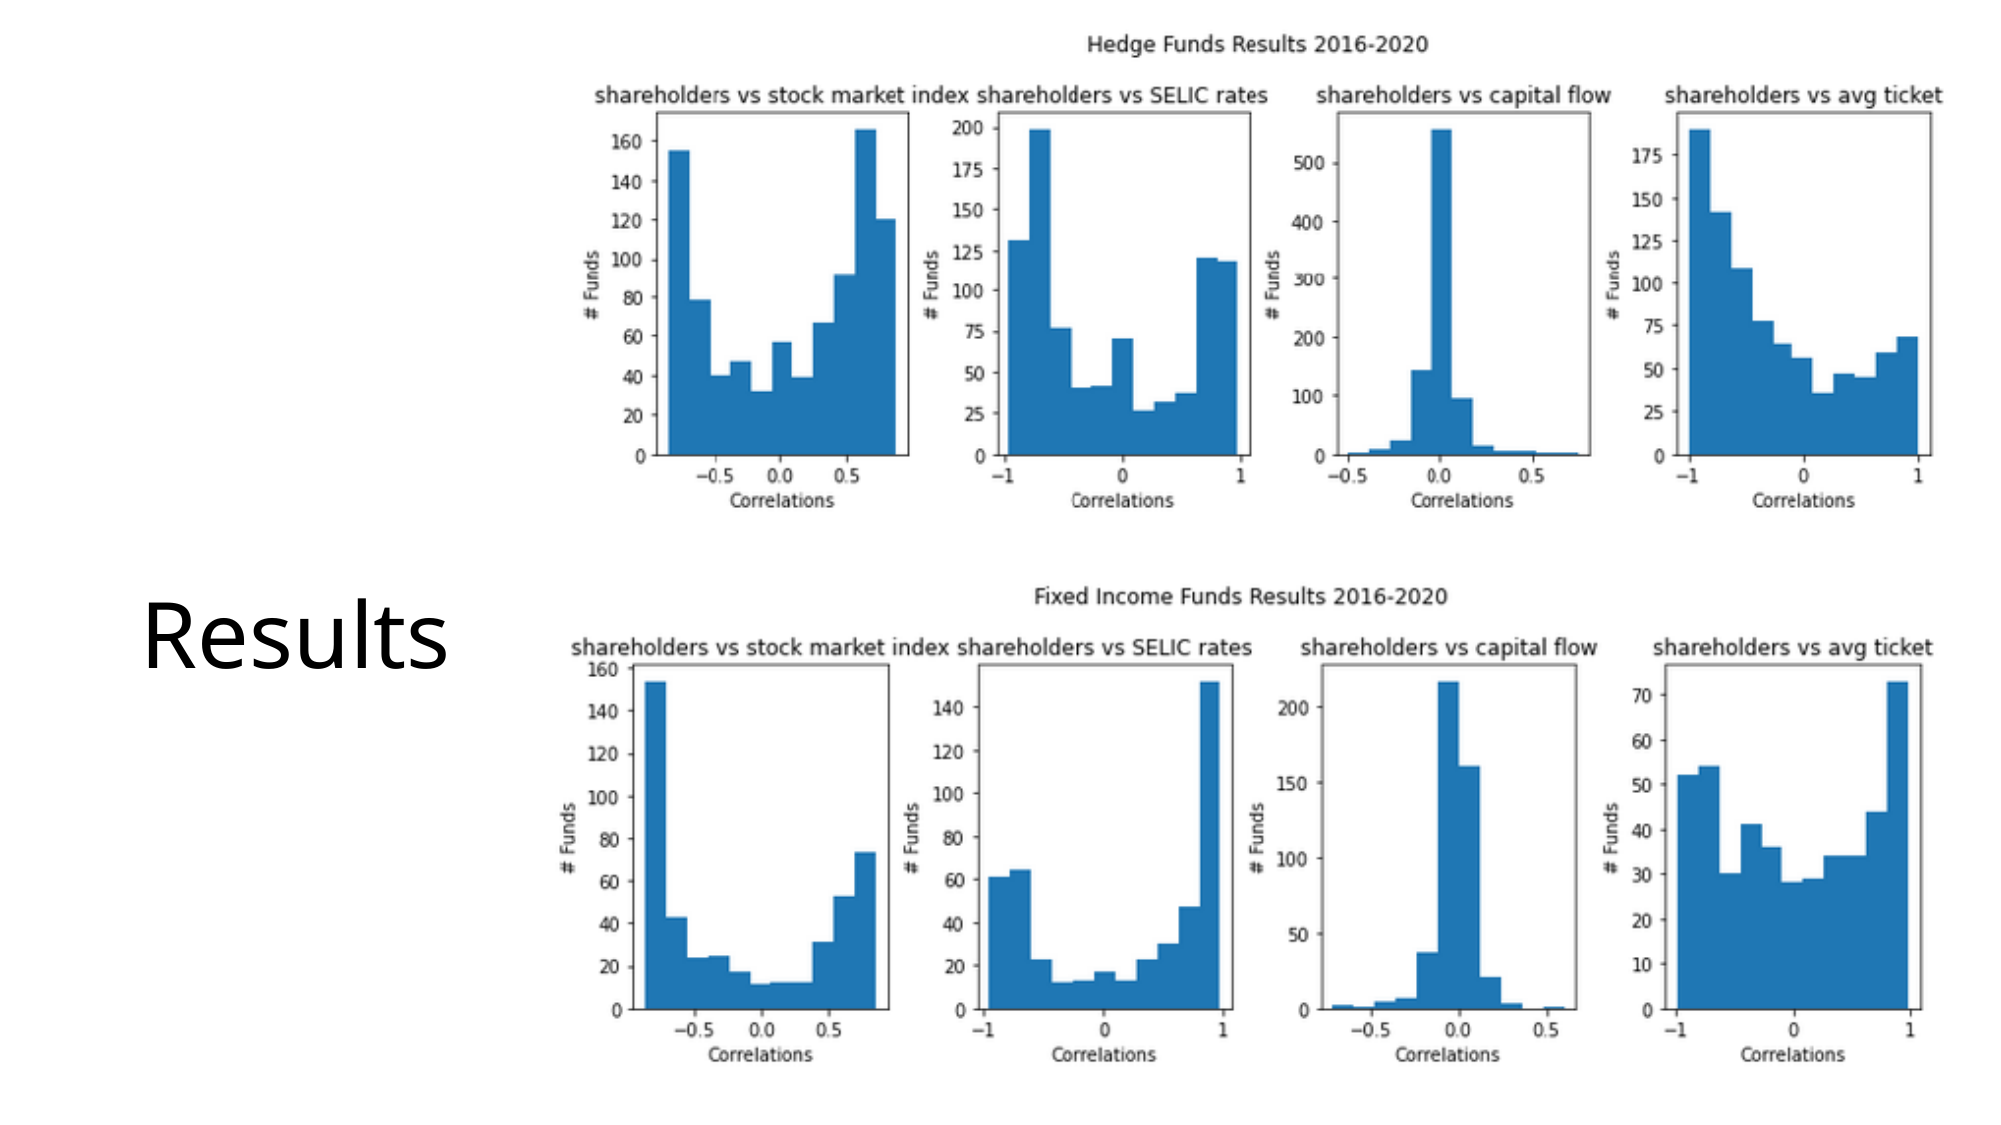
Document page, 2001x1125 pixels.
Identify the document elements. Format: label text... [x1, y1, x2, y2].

picture [511, 0, 1983, 1125]
title Results [125, 556, 469, 723]
